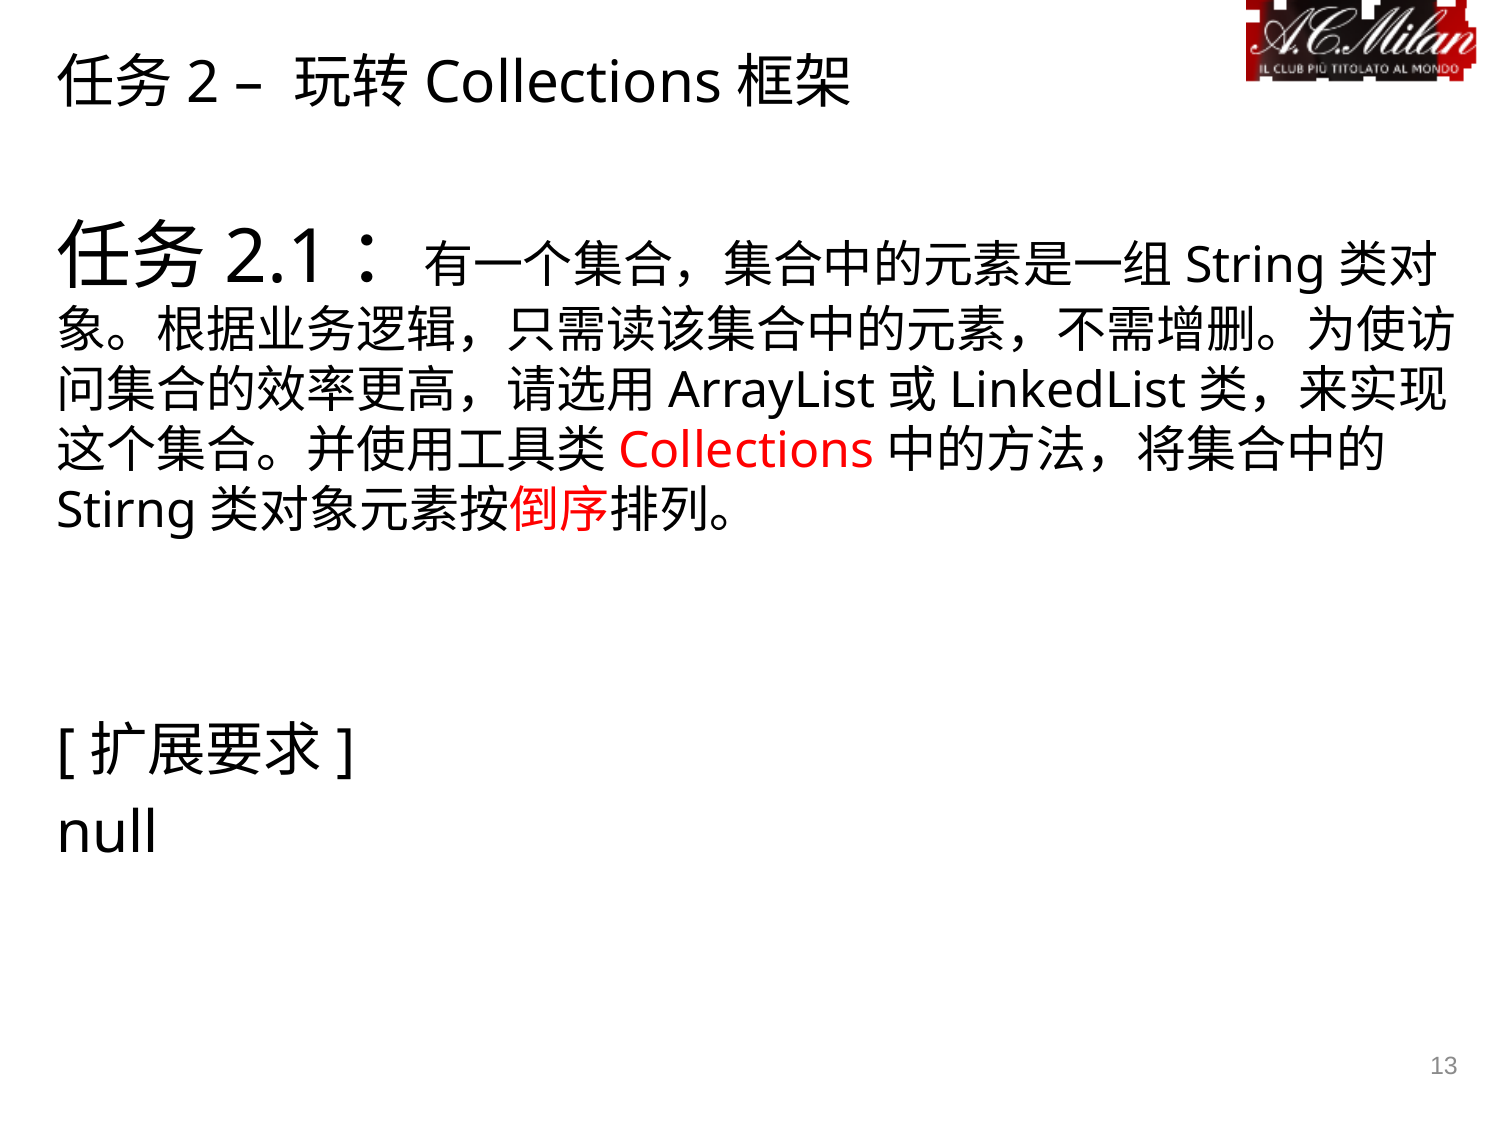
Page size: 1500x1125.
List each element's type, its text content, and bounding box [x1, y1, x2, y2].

title 任务2 – 玩转Collections框架 [41, 19, 953, 141]
slide_number 13 [998, 1035, 1473, 1095]
list 任务2.1：有一个集合，集合中的元素是一组String类对象。根据业务逻辑，只需读该集合中的元素，不需增删。为使访问集合的效率更高，请选用ArrayList或LinkedList类，来实现这个集合。并使用工具类Collections中的方法，将集合中的Stirng类对象元素按倒序排列。 [扩展要求] null [41, 200, 1475, 1094]
picture [1246, 0, 1478, 83]
